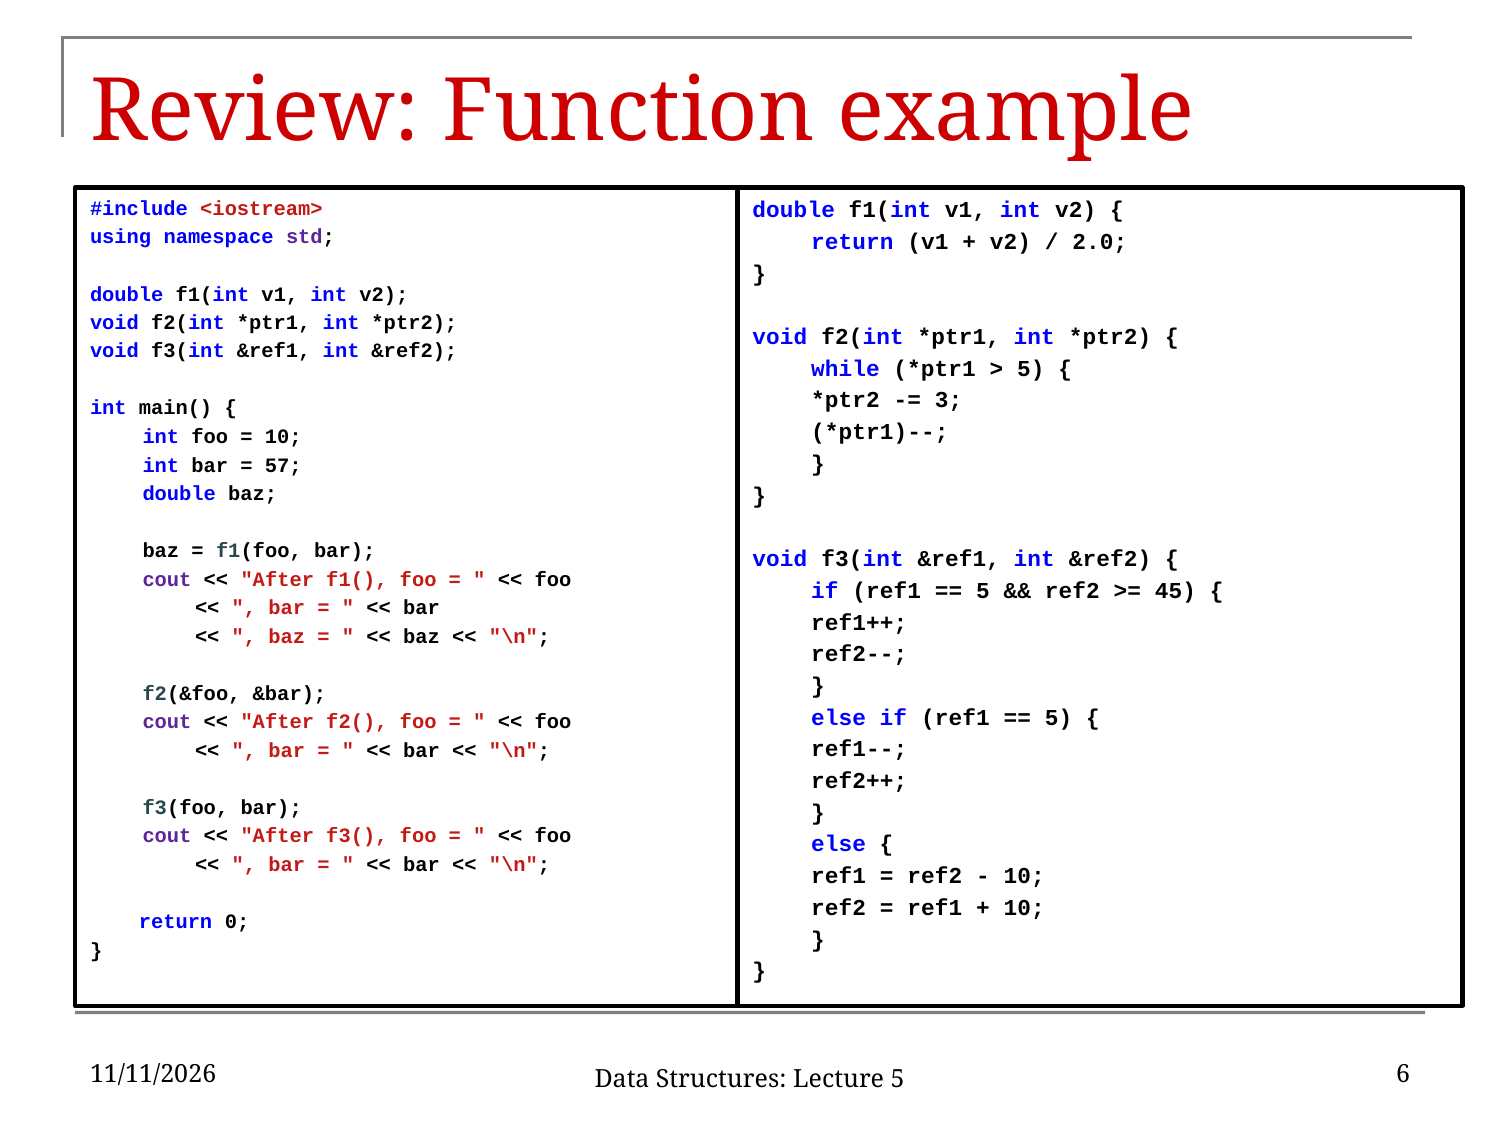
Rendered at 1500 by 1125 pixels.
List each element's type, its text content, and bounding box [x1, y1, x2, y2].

slide_number 6 [1074, 1023, 1426, 1100]
list double f1(int v1, int v2) { return (v1 + v2) / 2.0; } void f2(int *ptr1, int *ptr2) { while (*ptr1 > 5) { *ptr2 -= 3; (*ptr1)--; } } void f3(int &ref1, int &ref2) { if (ref1 == 5 && ref2 >= 45) { ref1++; ref2--; } else if (ref1 == 5) { ref1--; ref2++; } else { ref1 = ref2 - 10; ref2 = ref1 + 10; } } [735, 185, 1465, 1008]
footer Data Structures: Lecture 5 [512, 1024, 988, 1101]
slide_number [74, 1023, 426, 1100]
title Review: Function example [75, 45, 1425, 163]
list #include <iostream> using namespace std; double f1(int v1, int v2); void f2(int *ptr1, int *ptr2); void f3(int &ref1, int &ref2); int main() { int foo = 10; int bar = 57; double baz; baz = f1(foo, bar); cout << "After f1(), foo = " << foo << ", bar = " << bar << ", baz = " << baz << "\n"; f2(&foo, &bar); cout << "After f2(), foo = " << foo << ", bar = " << bar << "\n"; f3(foo, bar); cout << "After f3(), foo = " << foo << ", bar = " << bar << "\n"; return 0; } [73, 185, 735, 1008]
